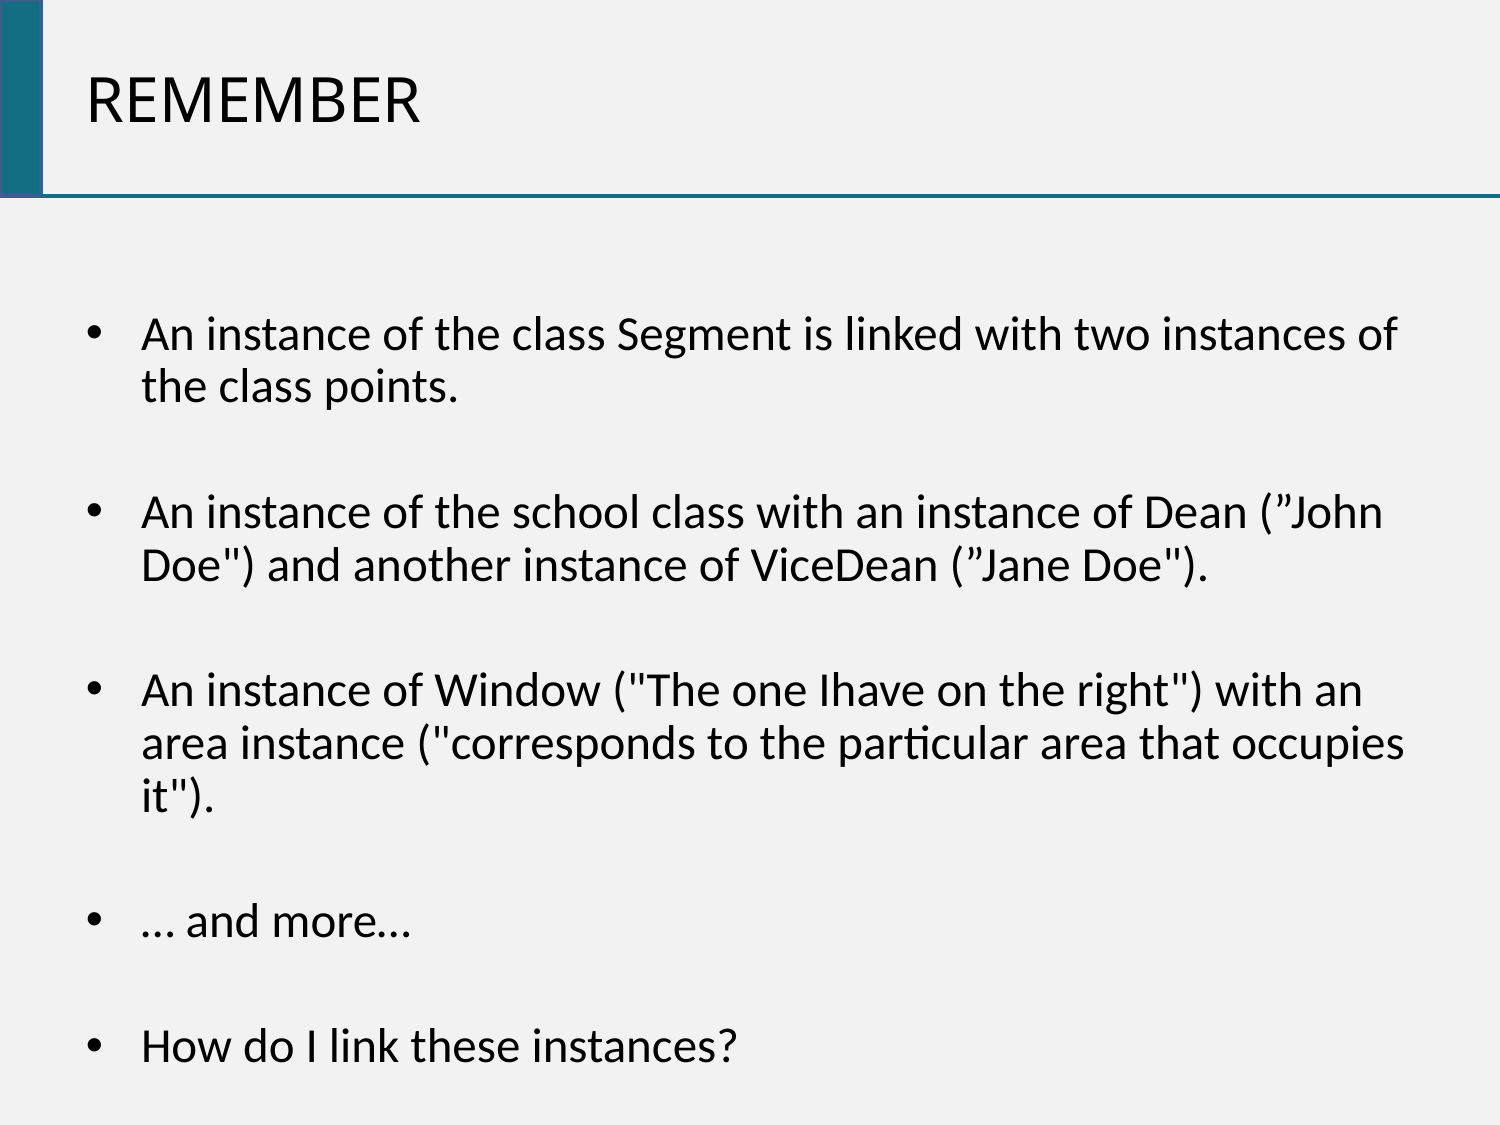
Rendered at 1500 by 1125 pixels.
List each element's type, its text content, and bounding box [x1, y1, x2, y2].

text_box [0, 0, 43, 198]
list An instance of the class Segment is linked with two instances of the class points. An instance of the school class with an instance of Dean (”John Doe") and another instance of ViceDean (”Jane Doe"). An instance of Window ("The one Ihave on the right") with an area instance ("corresponds to the particular area that occupies it"). … and more… How do I link these instances? [70, 231, 1430, 1088]
text_box remember [70, 0, 1294, 194]
